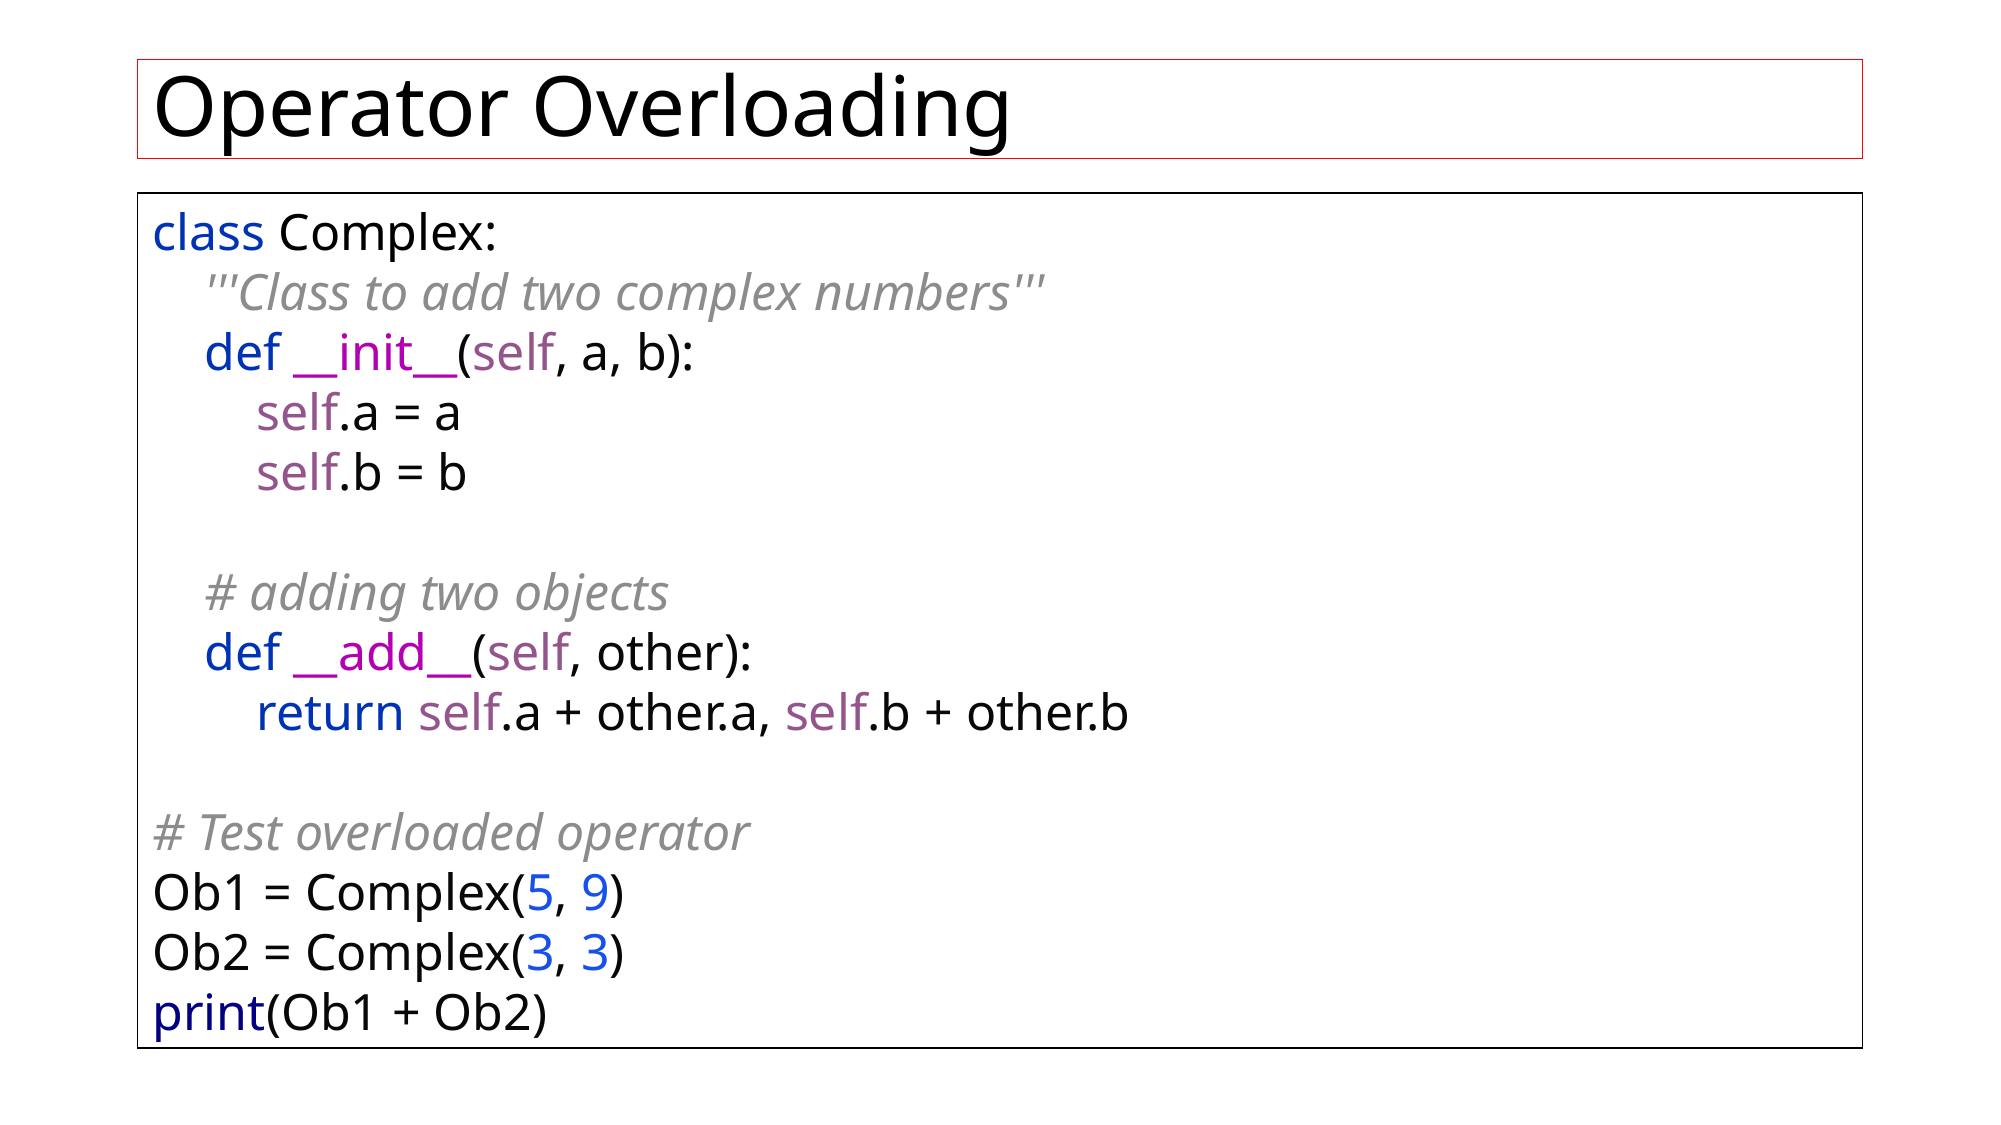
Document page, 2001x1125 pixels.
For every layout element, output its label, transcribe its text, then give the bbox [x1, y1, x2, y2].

title Operator Overloading [137, 59, 1863, 159]
list class Complex: '''Class to add two complex numbers''' def __init__(self, a, b): self.a = a self.b = b # adding two objects def __add__(self, other): return self.a + other.a, self.b + other.b # Test overloaded operator Ob1 = Complex(5, 9) Ob2 = Complex(3, 3) print(Ob1 + Ob2) [137, 193, 1863, 1049]
